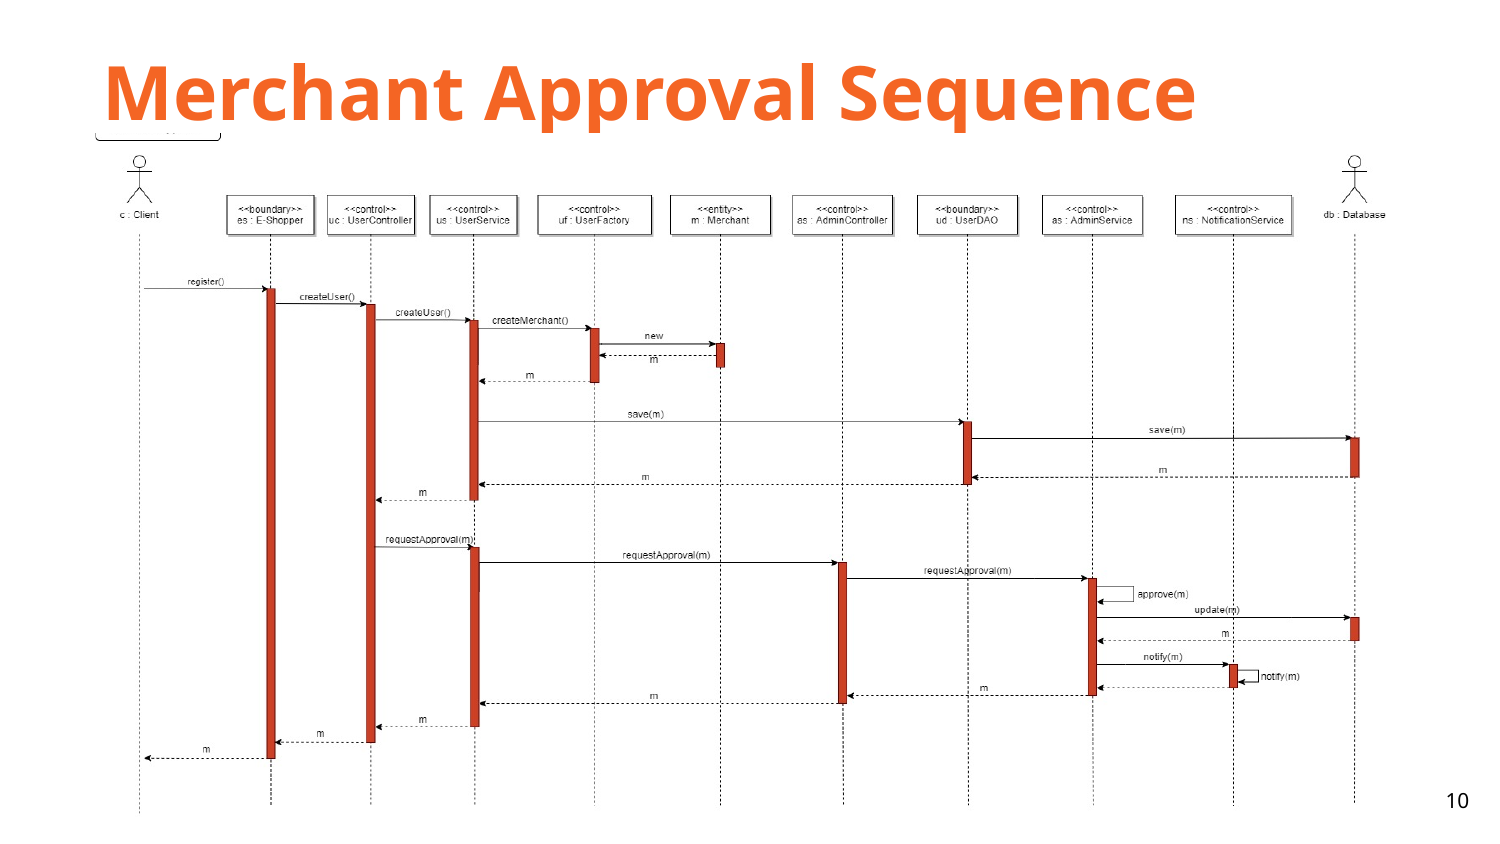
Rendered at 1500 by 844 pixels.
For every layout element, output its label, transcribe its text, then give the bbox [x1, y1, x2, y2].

title Merchant Approval Sequence [87, 29, 1244, 156]
picture [95, 133, 1405, 844]
slide_number 10 [1410, 769, 1484, 834]
